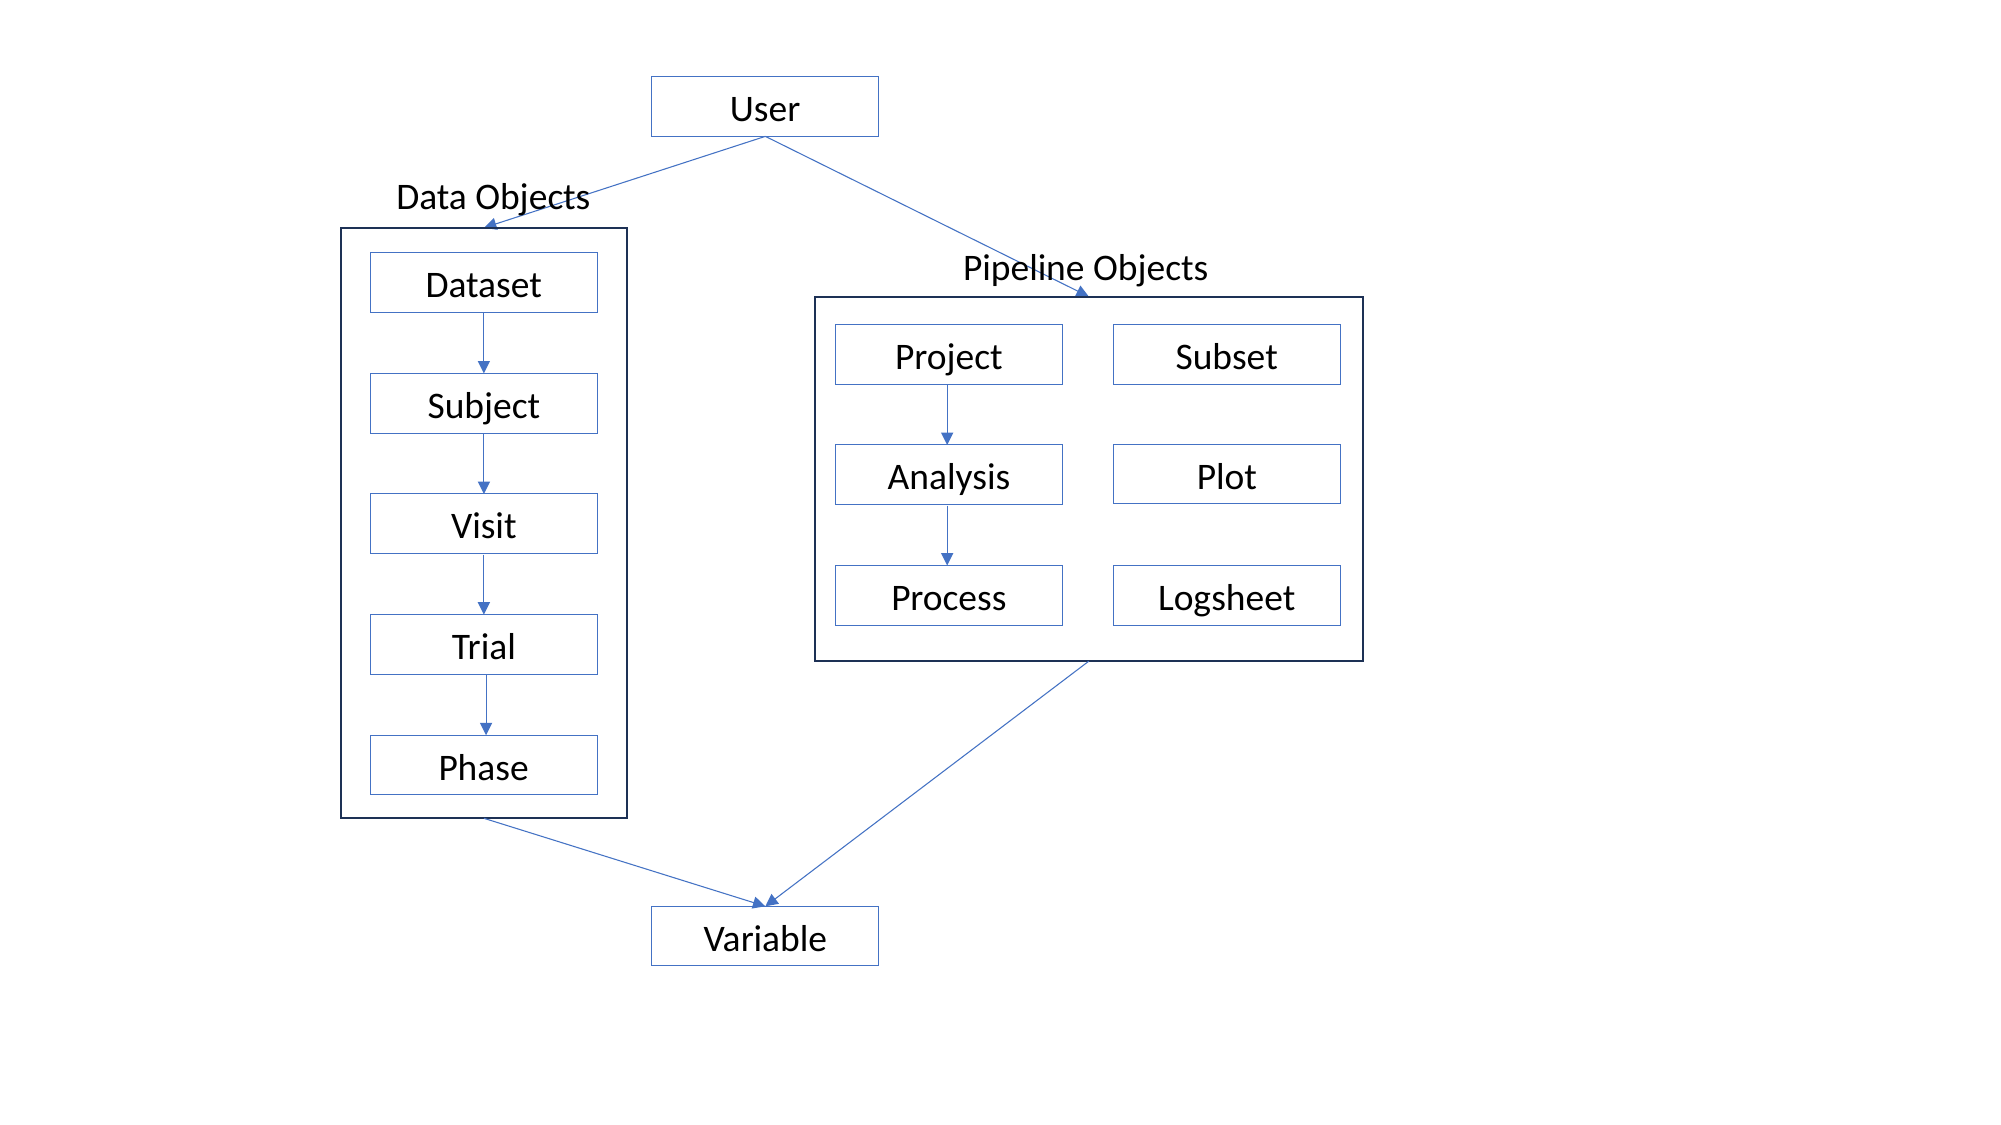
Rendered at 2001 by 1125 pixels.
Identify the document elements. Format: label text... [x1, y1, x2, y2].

text_box Plot [1113, 444, 1341, 504]
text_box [765, 137, 1089, 297]
text_box User [651, 76, 879, 137]
text_box Pipeline Objects [1089, 235, 1224, 296]
text_box Data Objects [381, 164, 483, 224]
text_box Subset [1113, 324, 1341, 385]
text_box [814, 296, 1364, 662]
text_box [765, 661, 1089, 907]
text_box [483, 818, 765, 907]
text_box Logsheet [1113, 565, 1341, 626]
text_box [483, 137, 765, 228]
text_box Variable [651, 907, 879, 966]
text_box [340, 227, 628, 819]
